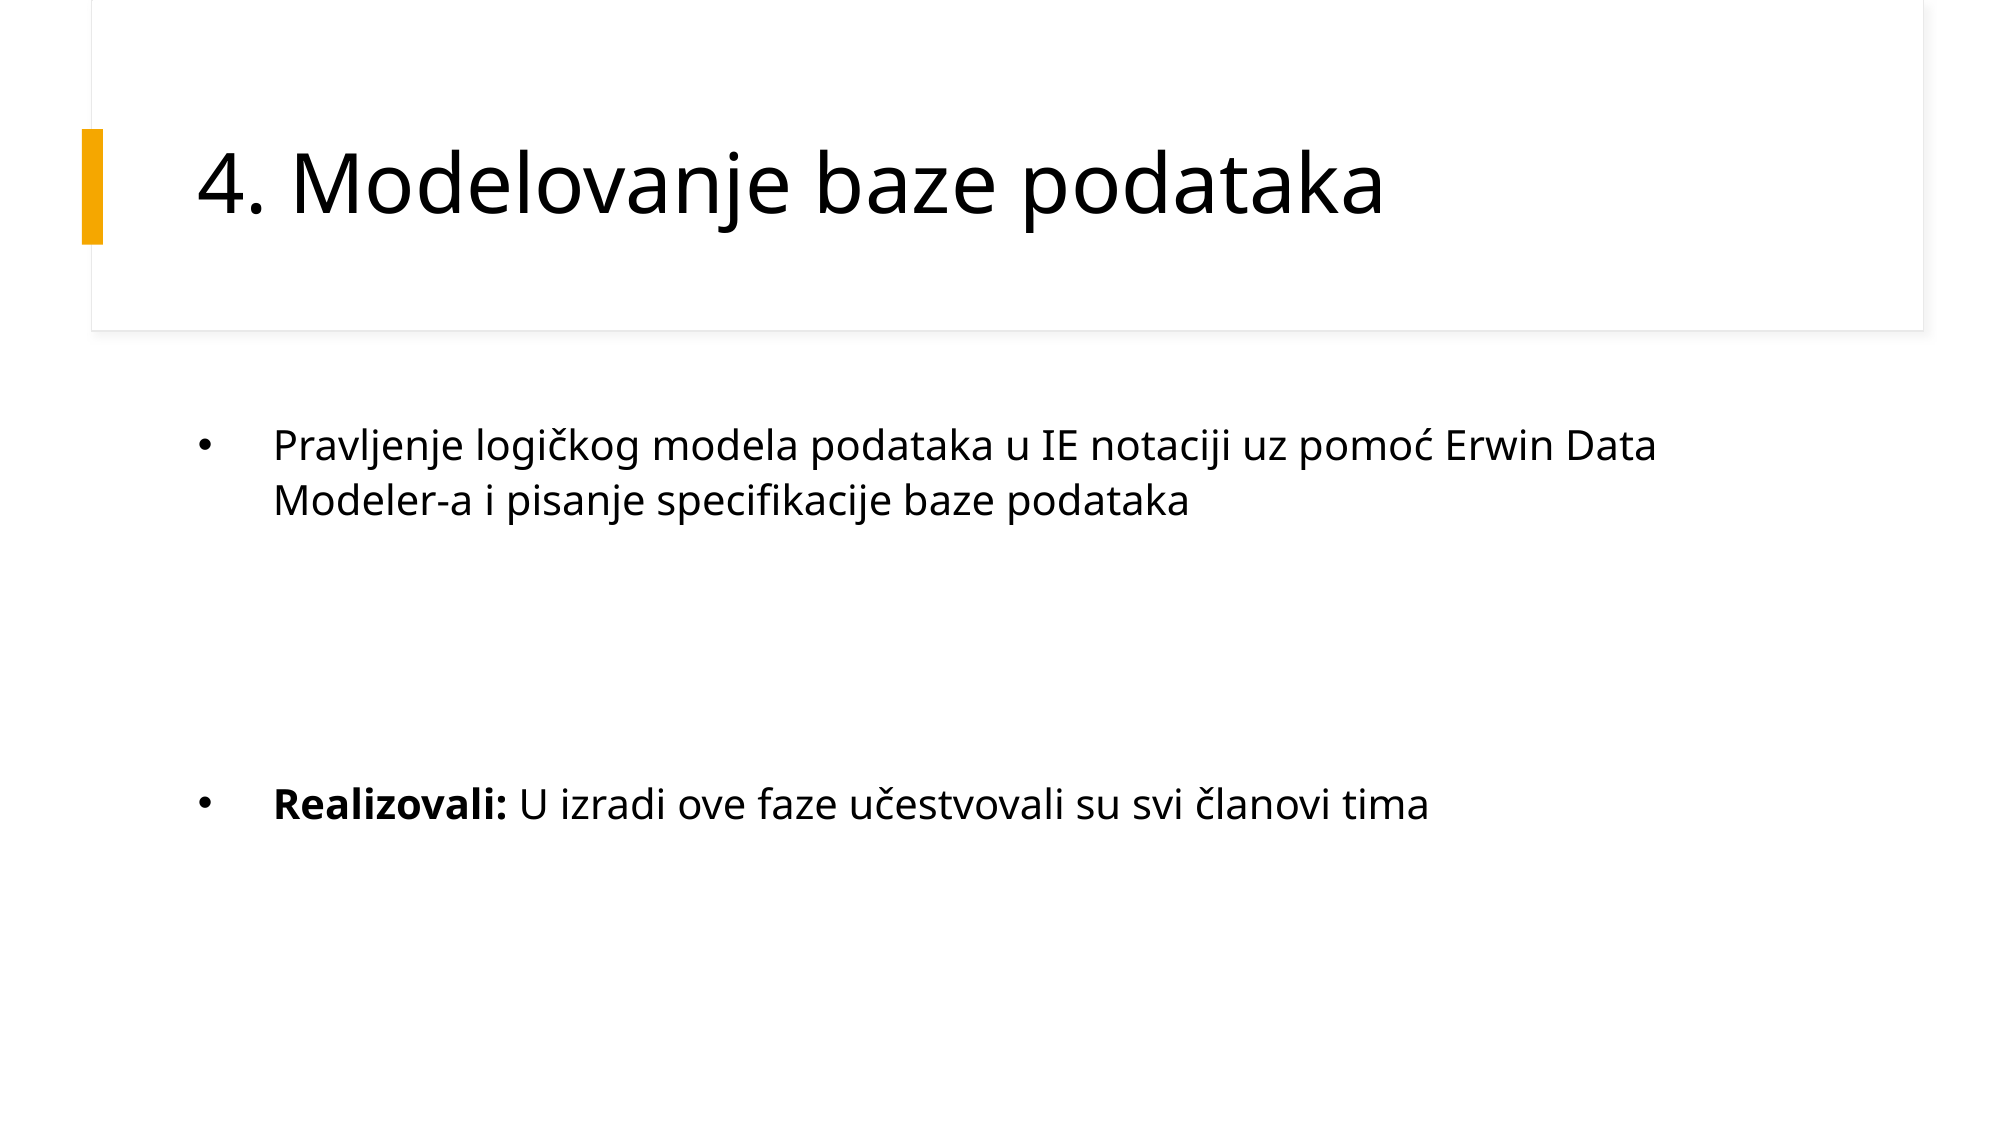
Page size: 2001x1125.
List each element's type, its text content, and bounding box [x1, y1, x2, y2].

title 4. Modelovanje baze podataka [183, 90, 1851, 284]
list Pravljenje logičkog modela podataka u IE notaciji uz pomoć Erwin Data Modeler-a i pisanje specifikacije baze podataka Realizovali: U izradi ove faze učestvovali su svi članovi tima [183, 406, 1851, 1013]
